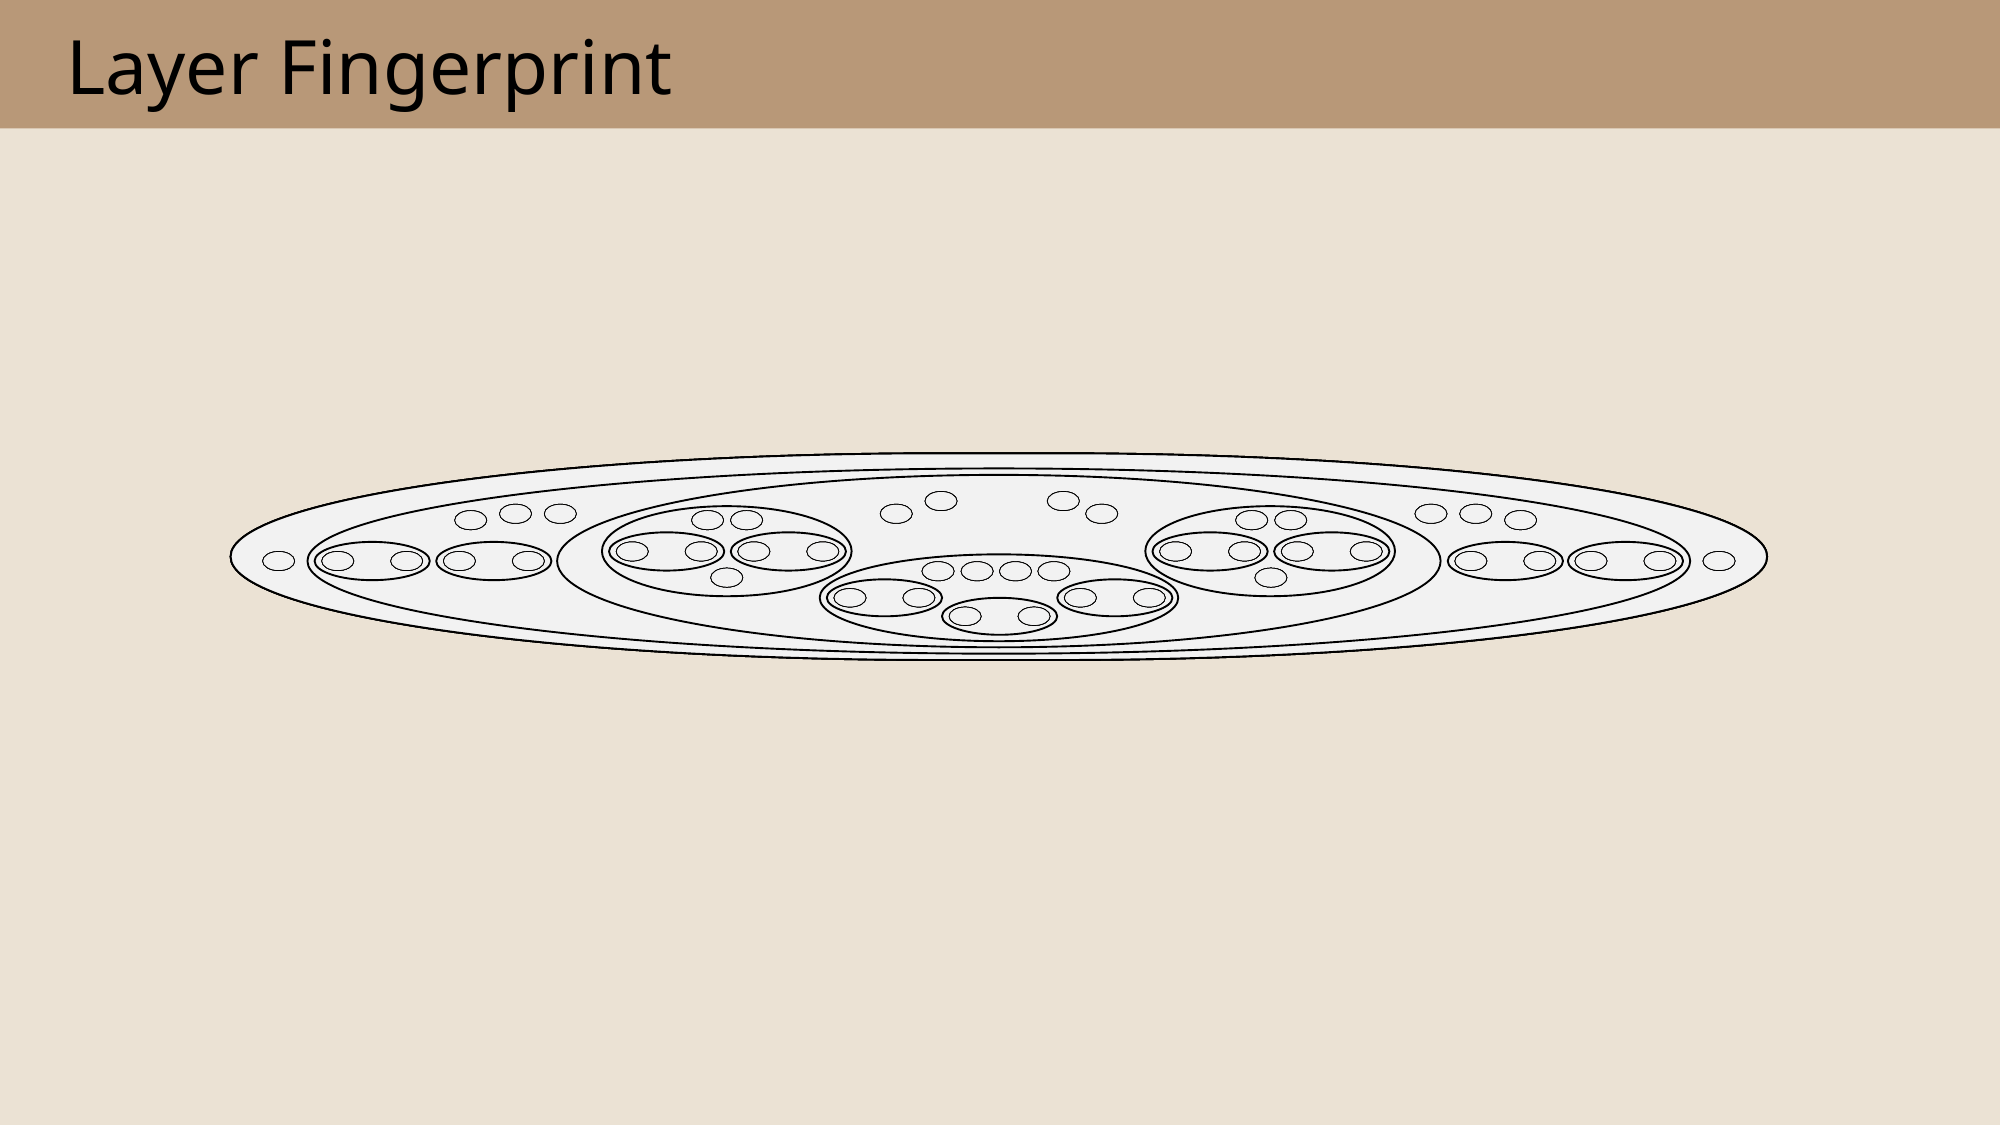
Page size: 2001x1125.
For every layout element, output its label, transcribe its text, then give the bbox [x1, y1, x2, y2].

title Layer Fingerprint [0, 0, 2000, 129]
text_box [0, 446, 2000, 679]
